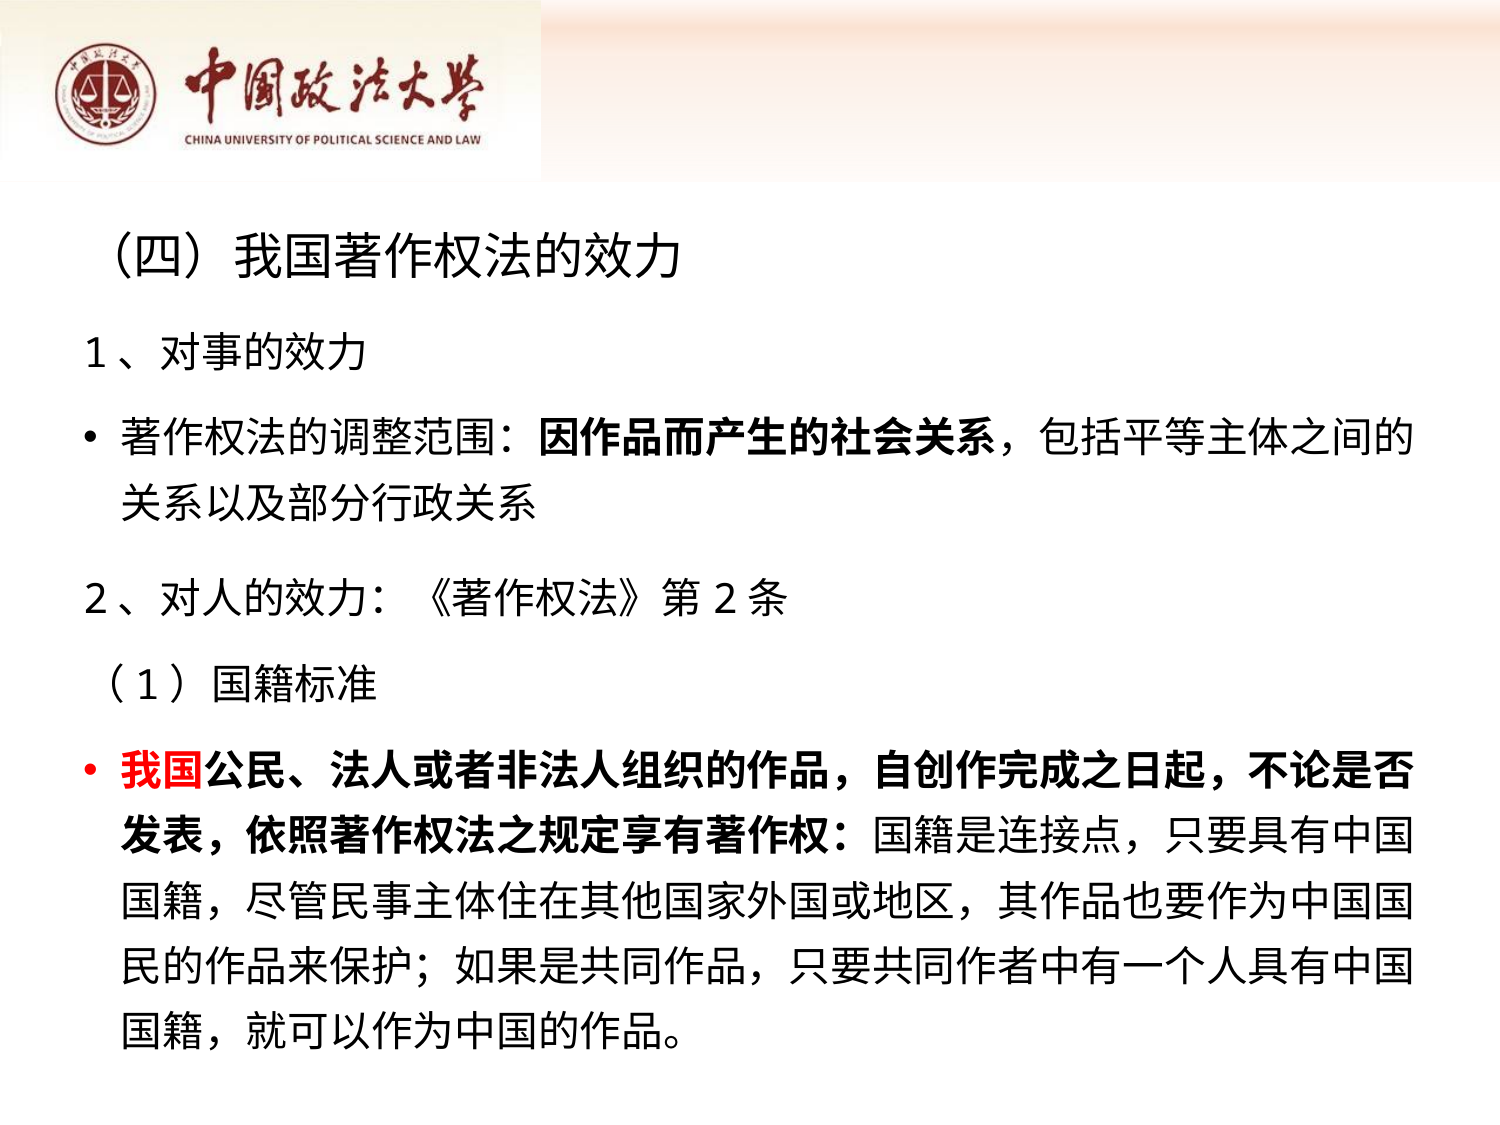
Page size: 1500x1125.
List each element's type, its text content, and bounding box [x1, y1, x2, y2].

picture [0, 0, 1500, 182]
list （四）我国著作权法的效力 1、对事的效力 著作权法的调整范围：因作品而产生的社会关系，包括平等主体之间的关系以及部分行政关系 2、对人的效力：《著作权法》第2条 （1）国籍标准 我国公民、法人或者非法人组织的作品，自创作完成之日起，不论是否发表，依照著作权法之规定享有著作权：国籍是连接点，只要具有中国国籍，尽管民事主体住在其他国家外国或地区，其作品也要作为中国国民的作品来保护；如果是共同作品，只要共同作者中有一个人具有中国国籍，就可以作为中国的作品。 [68, 192, 1465, 1096]
